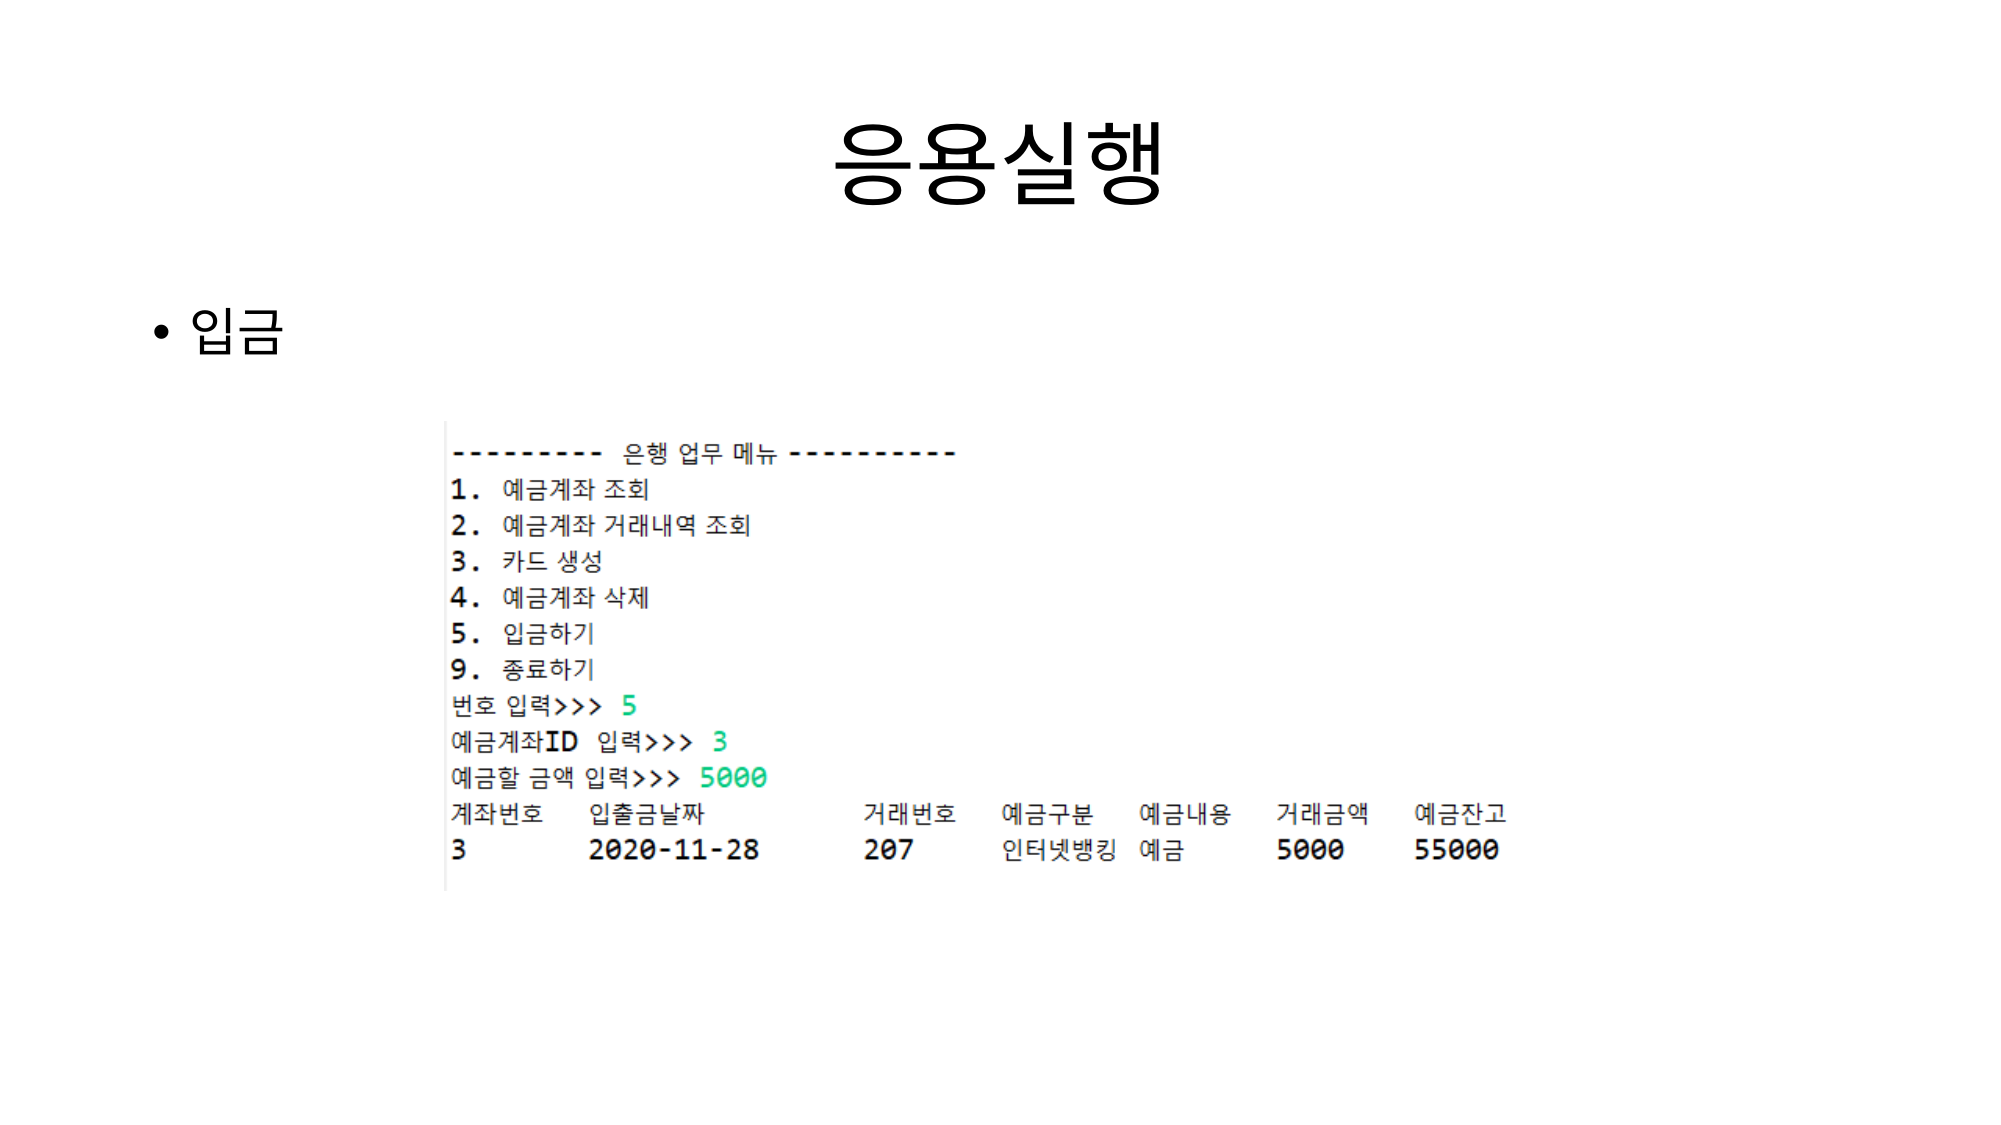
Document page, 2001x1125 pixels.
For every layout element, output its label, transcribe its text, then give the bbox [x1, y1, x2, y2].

picture [444, 421, 1556, 891]
title 응용실행 [137, 59, 1863, 278]
list 입금 [137, 299, 1863, 1014]
